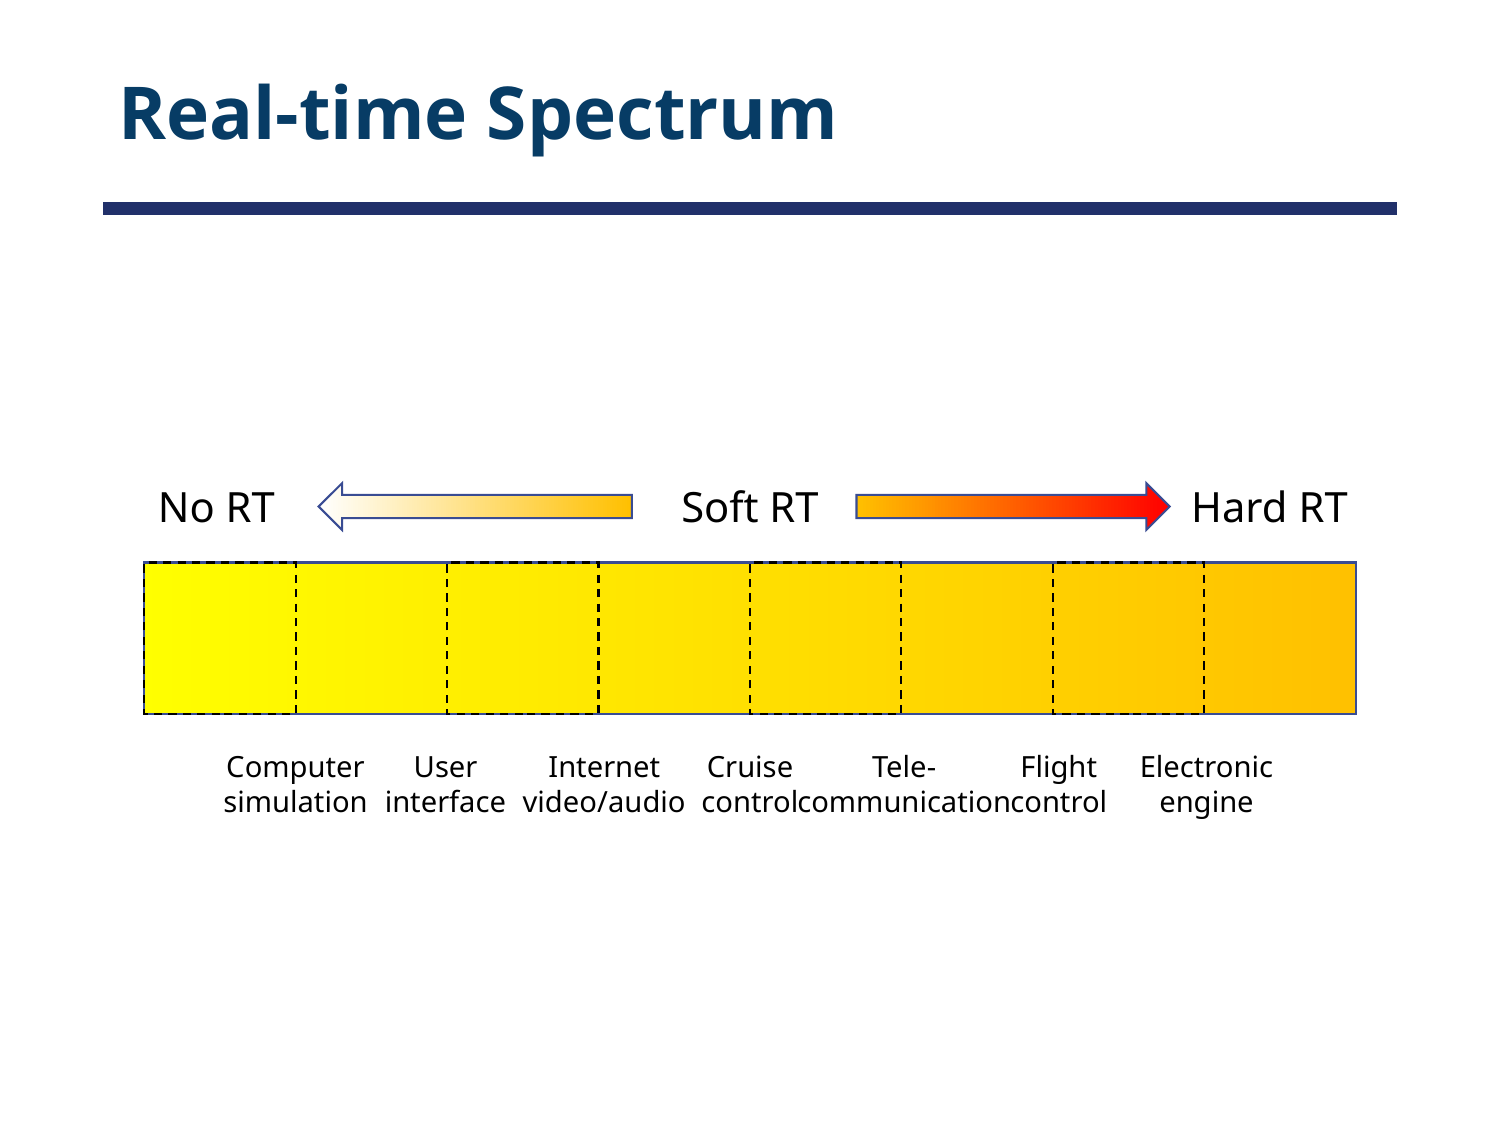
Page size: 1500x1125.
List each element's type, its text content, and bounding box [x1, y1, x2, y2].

text_box Cruise control [686, 741, 782, 826]
text_box No RT [143, 473, 290, 539]
title Real-time Spectrum [103, 34, 1397, 197]
text_box User interface [370, 741, 507, 826]
text_box Internet video/audio [507, 741, 686, 826]
text_box [855, 480, 1172, 533]
text_box Computer simulation [208, 741, 370, 826]
text_box Flight control [995, 741, 1123, 826]
text_box Tele- communication [782, 741, 995, 826]
text_box [317, 480, 633, 533]
text_box Electronic engine [1125, 741, 1289, 826]
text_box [144, 562, 1356, 714]
text_box Soft RT [666, 473, 834, 539]
text_box Hard RT [1176, 473, 1363, 539]
